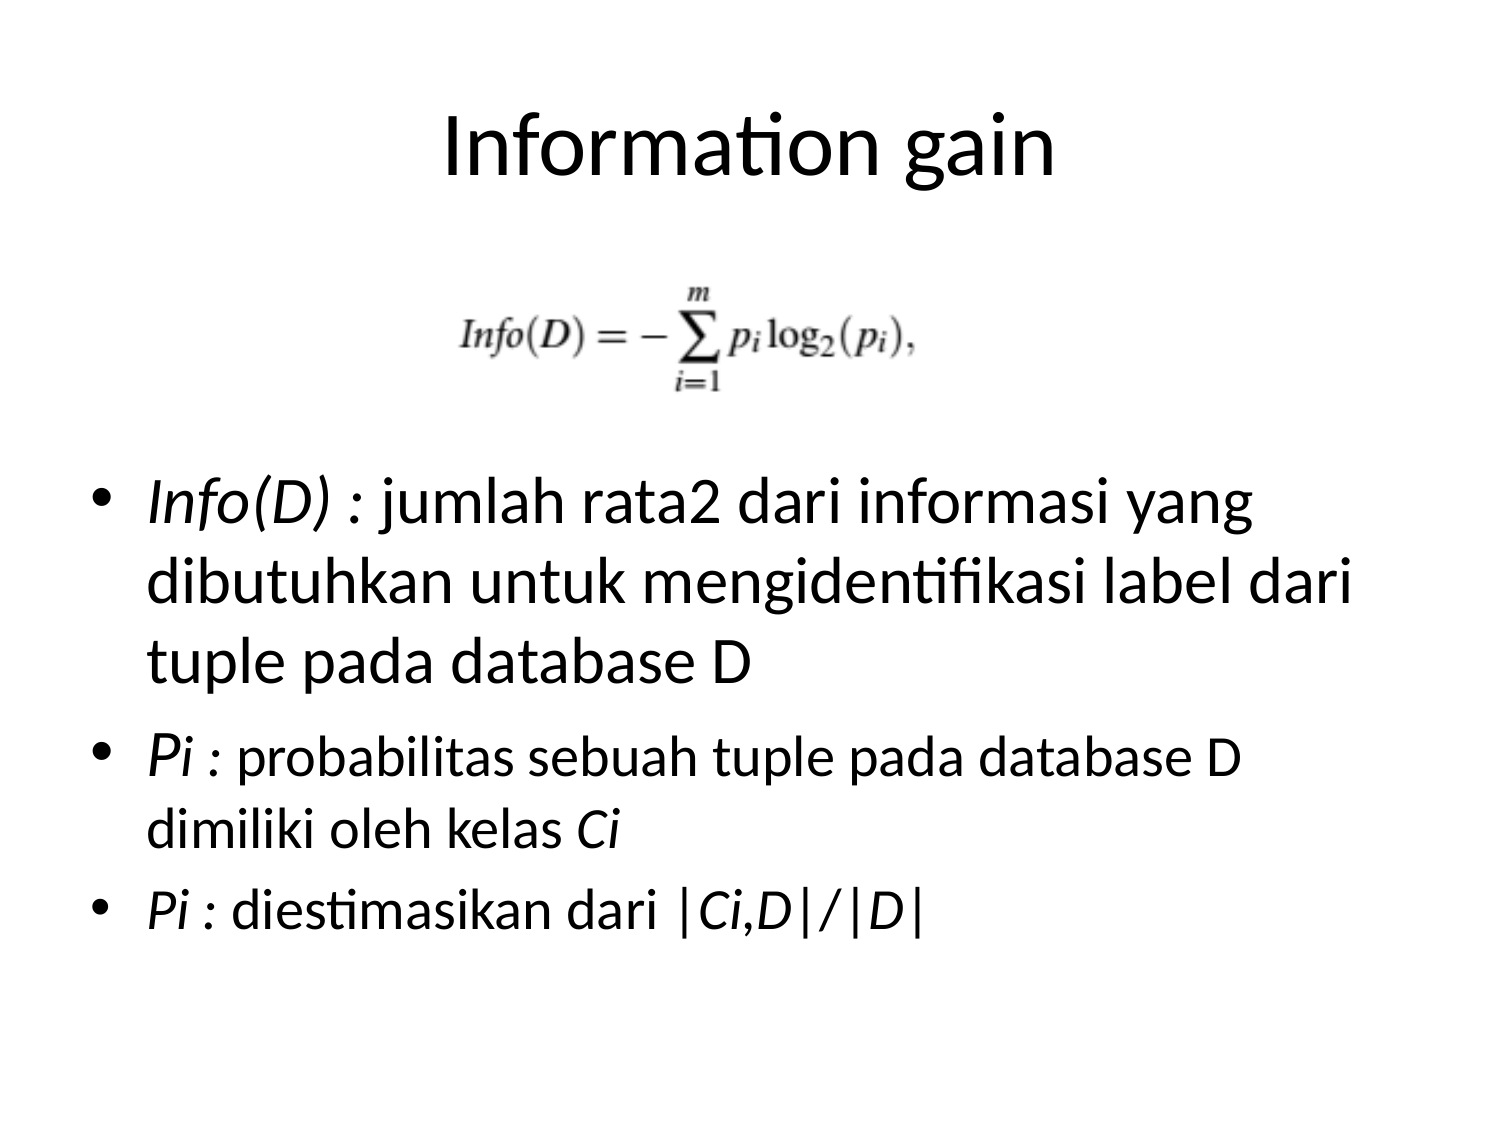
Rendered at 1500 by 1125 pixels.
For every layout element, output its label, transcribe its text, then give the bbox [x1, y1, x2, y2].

picture [449, 274, 922, 409]
title Information gain [75, 45, 1425, 233]
list Info(D) : jumlah rata2 dari informasi yang dibutuhkan untuk mengidentifikasi label dari tuple pada database D Pi : probabilitas sebuah tuple pada database D dimiliki oleh kelas Ci Pi : diestimasikan dari |Ci,D|/|D| [75, 262, 1425, 1005]
